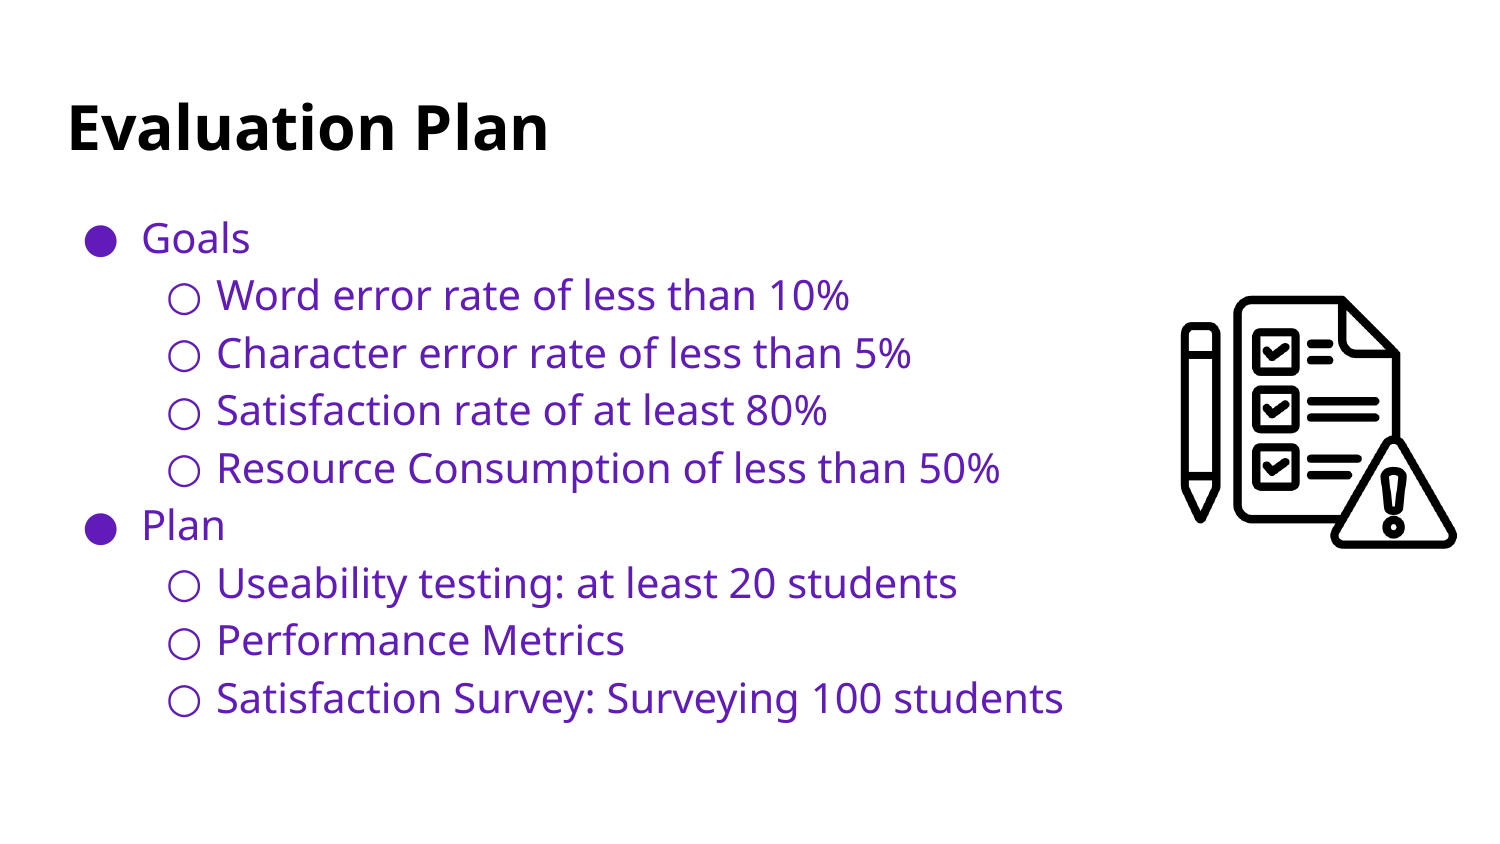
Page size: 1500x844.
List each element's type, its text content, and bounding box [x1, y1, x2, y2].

list Goals Word error rate of less than 10% Character error rate of less than 5% Satisfaction rate of at least 80% Resource Consumption of less than 50% Plan Useability testing: at least 20 students Performance Metrics Satisfaction Survey: Surveying 100 students [51, 189, 1144, 798]
picture [1164, 268, 1473, 576]
title Evaluation Plan [51, 72, 1449, 176]
